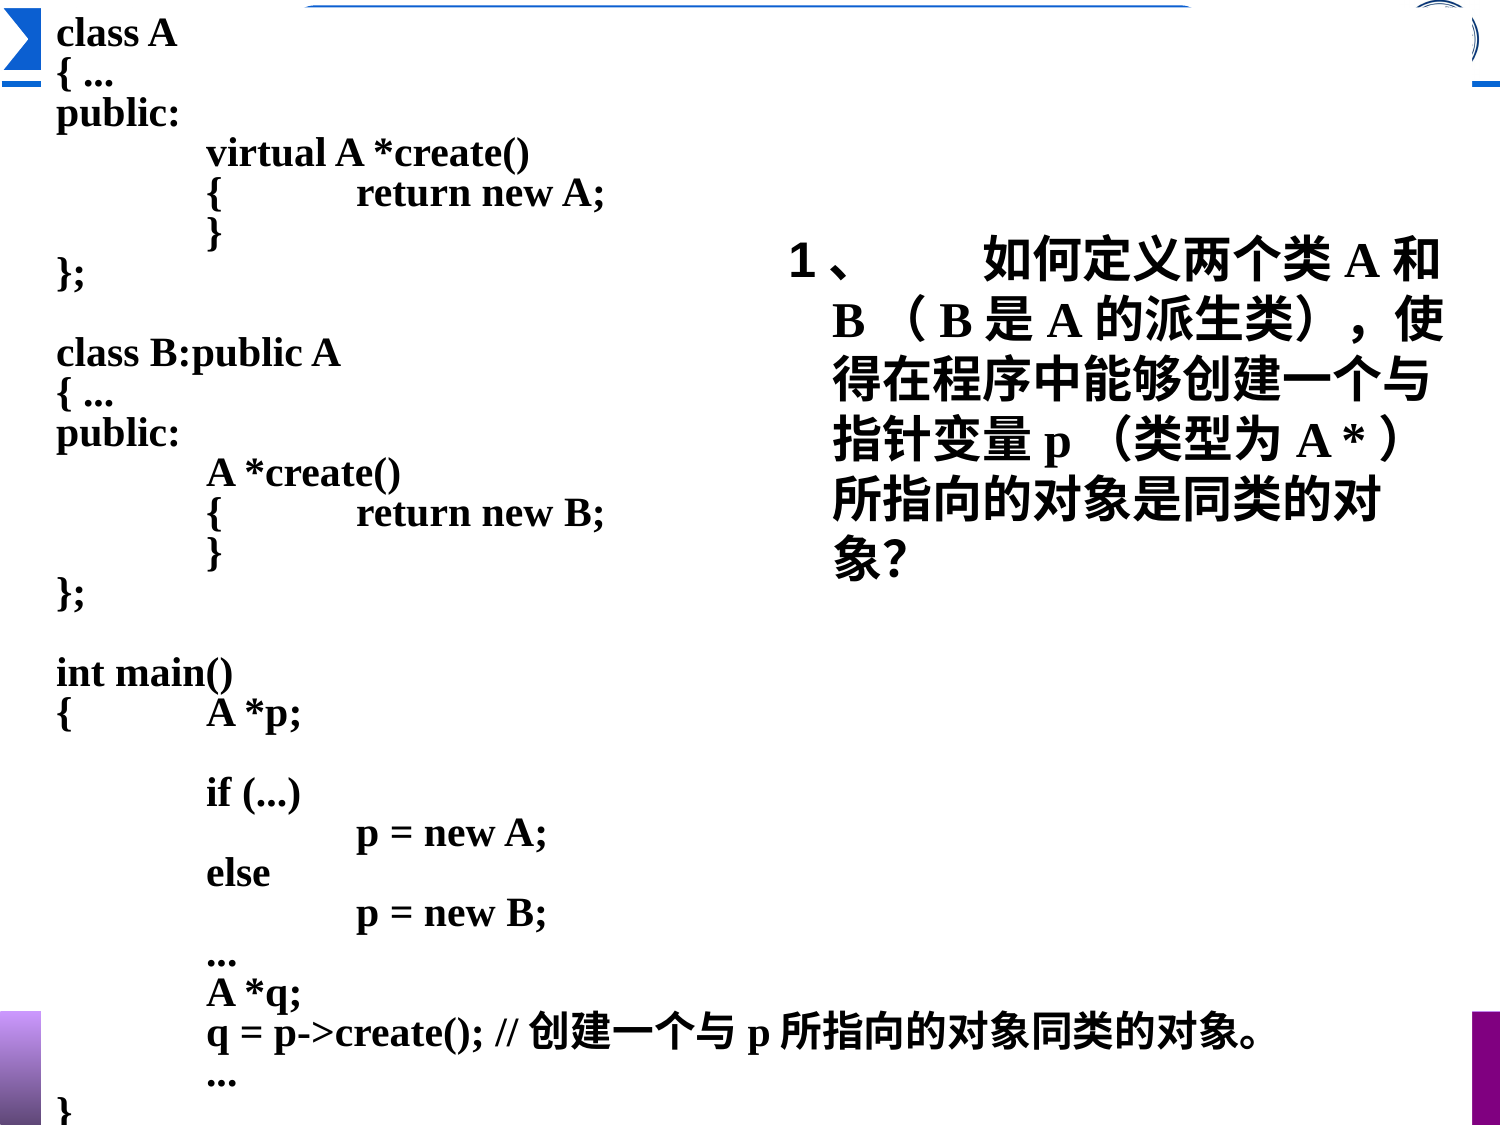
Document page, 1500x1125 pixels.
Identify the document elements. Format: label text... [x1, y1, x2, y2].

text_box 1、 如何定义两个类A和B（B是A的派生类），使得在程序中能够创建一个与指针变量p（类型为A *）所指向的对象是同类的对象？ [773, 219, 1490, 690]
text_box class A { ... public: virtual A *create() { return new A; } }; class B:public A { ... public: A *create() { return new B; } }; int main() { A *p; if (...) p = new A; else p = new B; ... A *q; q = p->create(); //创建一个与p所指向的对象同类的对象。 ... } [41, 7, 1473, 1125]
picture [1399, 0, 1480, 80]
